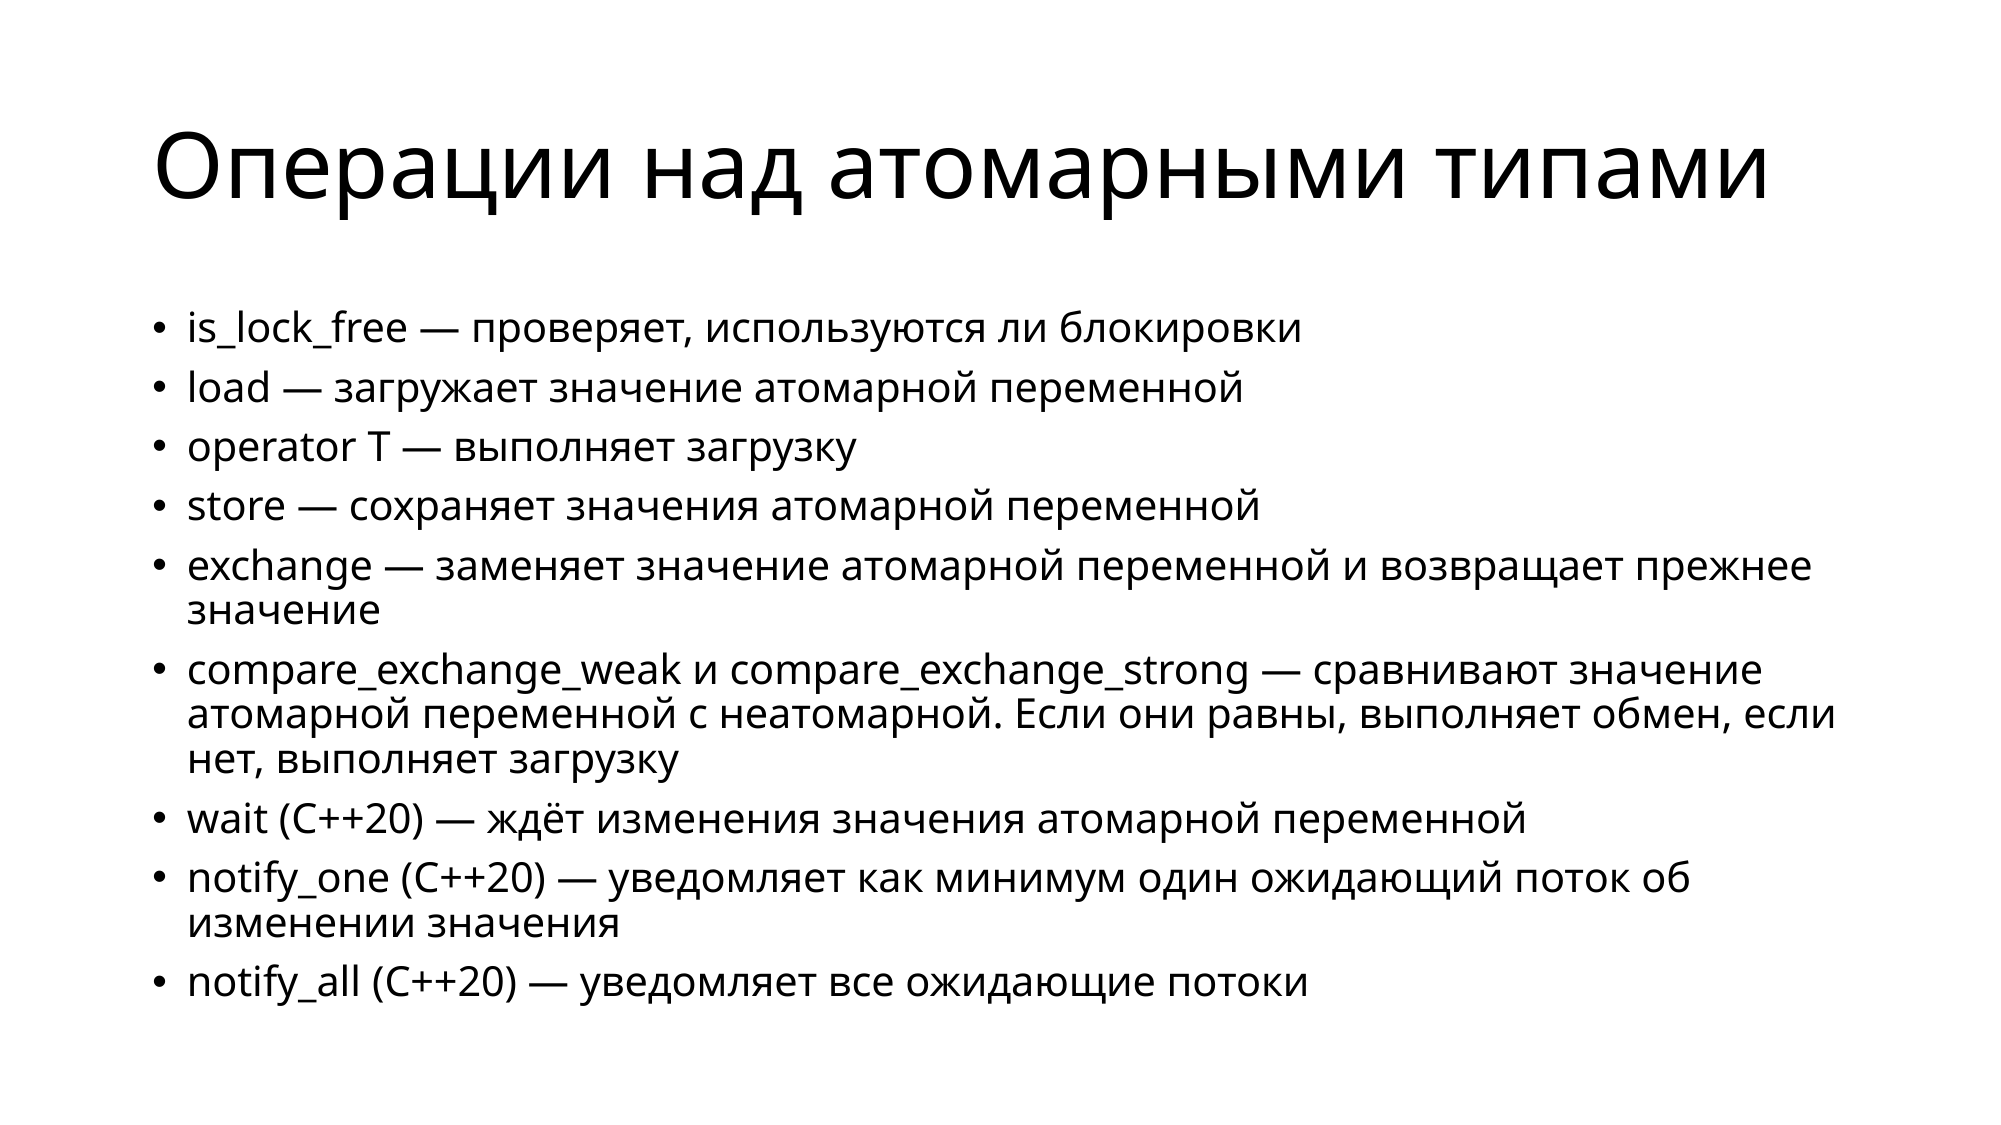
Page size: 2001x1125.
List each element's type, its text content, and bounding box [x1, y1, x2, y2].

list is_lock_free — проверяет, используются ли блокировки load — загружает значение атомарной переменной operator T — выполняет загрузку store — сохраняет значения атомарной переменной exchange — заменяет значение атомарной переменной и возвращает прежнее значение compare_exchange_weak и compare_exchange_strong — сравнивают значение атомарной переменной с неатомарной. Если они равны, выполняет обмен, если нет, выполняет загрузку wait (С++20) — ждёт изменения значения атомарной переменной notify_one (С++20) — уведомляет как минимум один ожидающий поток об изменении значения notify_all (С++20) — уведомляет все ожидающие потоки [137, 299, 1863, 1014]
title Операции над атомарными типами [137, 59, 1863, 278]
